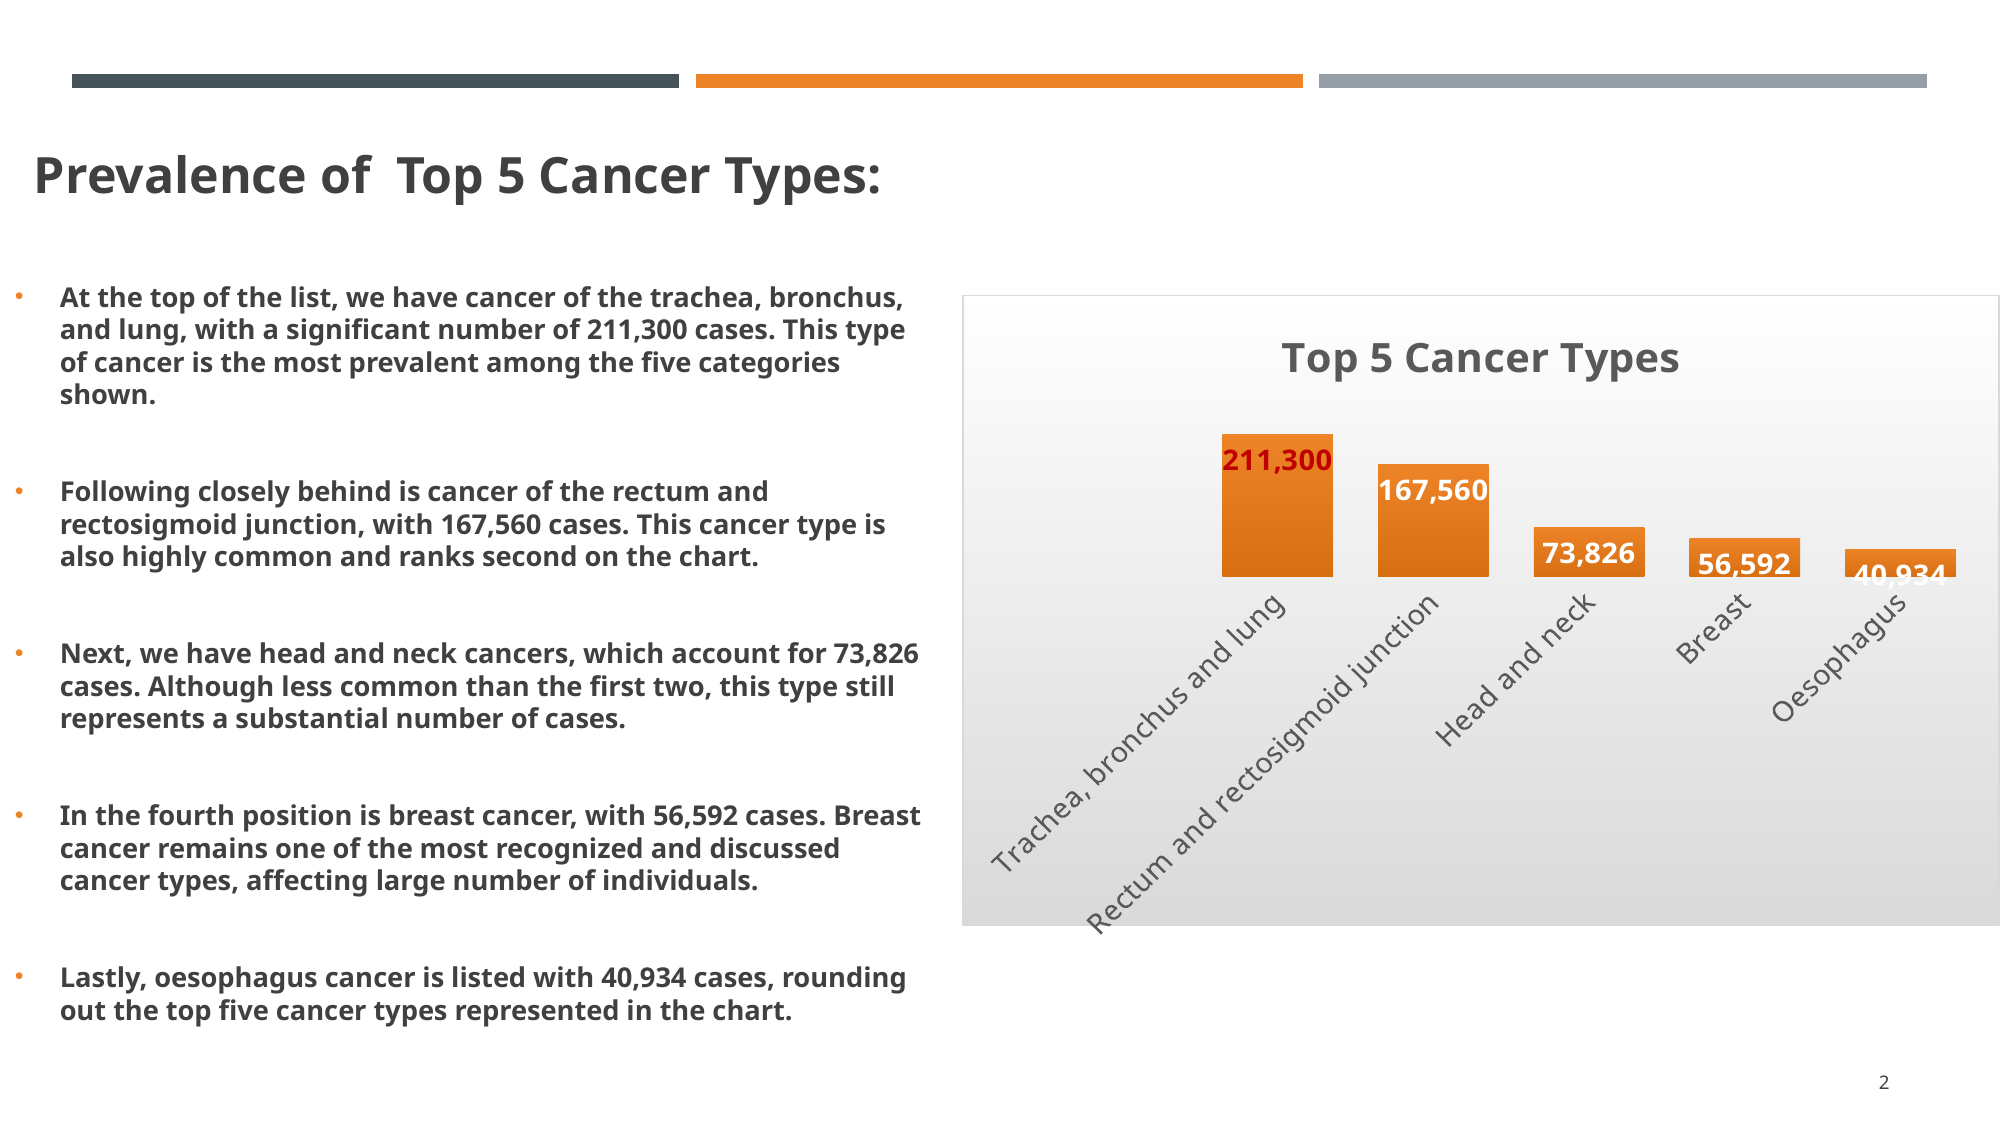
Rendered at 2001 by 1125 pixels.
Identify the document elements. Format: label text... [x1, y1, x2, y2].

chart [961, 294, 2000, 944]
text_box Prevalence of Top 5 Cancer Types: [17, 136, 899, 211]
text_box At the top of the list, we have cancer of the trachea, bronchus, and lung, with a significant number of 211,300 cases. This type of cancer is the most prevalent among the five categories shown. Following closely behind is cancer of the rectum and rectosigmoid junction, with 167,560 cases. This cancer type is also highly common and ranks second on the chart. Next, we have head and neck cancers, which account for 73,826 cases. Although less common than the first two, this type still represents a substantial number of cases. In the fourth position is breast cancer, with 56,592 cases. Breast cancer remains one of the most recognized and discussed cancer types, affecting large number of individuals. Lastly, oesophagus cancer is listed with 40,934 cases, rounding out the top five cancer types represented in the chart. [0, 272, 950, 1038]
slide_number 2 [1732, 1053, 1905, 1114]
